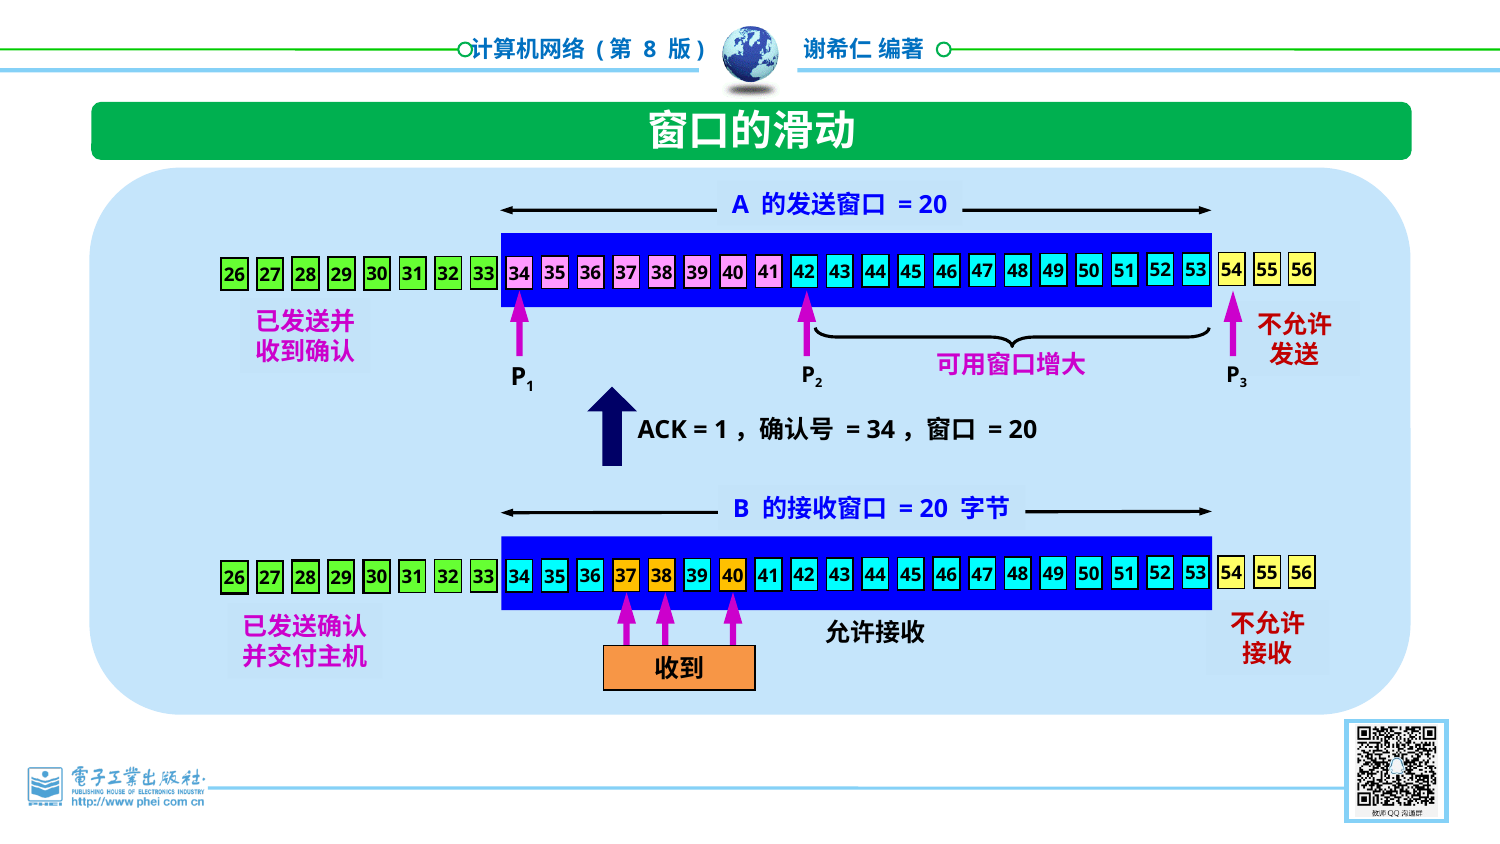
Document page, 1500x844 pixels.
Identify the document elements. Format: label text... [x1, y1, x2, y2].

text_box 已发送并 收到确认 [240, 298, 371, 373]
text_box 31 [399, 559, 426, 593]
text_box 30 [363, 257, 391, 290]
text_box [586, 406, 1087, 467]
text_box [87, 165, 1413, 717]
text_box 28 [292, 257, 320, 291]
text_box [603, 591, 756, 692]
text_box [398, 254, 783, 290]
text_box 55 [1267, 252, 1281, 286]
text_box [500, 484, 1213, 655]
text_box 29 [327, 560, 355, 593]
text_box [871, 101, 1412, 160]
text_box 30 [363, 560, 391, 593]
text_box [814, 327, 1210, 388]
text_box 56 [1288, 555, 1315, 589]
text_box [493, 180, 1264, 399]
text_box 54 [1218, 555, 1245, 589]
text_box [790, 253, 1103, 288]
text_box 26 [221, 560, 248, 594]
text_box 32 [434, 559, 462, 593]
text_box 29 [328, 257, 355, 290]
text_box 56 [1288, 252, 1316, 286]
text_box [91, 101, 632, 160]
picture [720, 24, 780, 96]
text_box 28 [292, 560, 319, 594]
text_box 27 [256, 560, 284, 594]
text_box 55 [1253, 555, 1281, 589]
text_box 33 [470, 559, 495, 593]
picture [23, 764, 208, 809]
text_box 窗口的滑动 [632, 96, 871, 162]
text_box 27 [256, 257, 284, 291]
text_box 26 [221, 257, 248, 291]
picture [1355, 724, 1438, 817]
text_box 不允许 发送 [1267, 301, 1360, 376]
text_box 已发送确认 并交付主机 [227, 603, 383, 679]
text_box 不允许接收 [1206, 600, 1330, 675]
